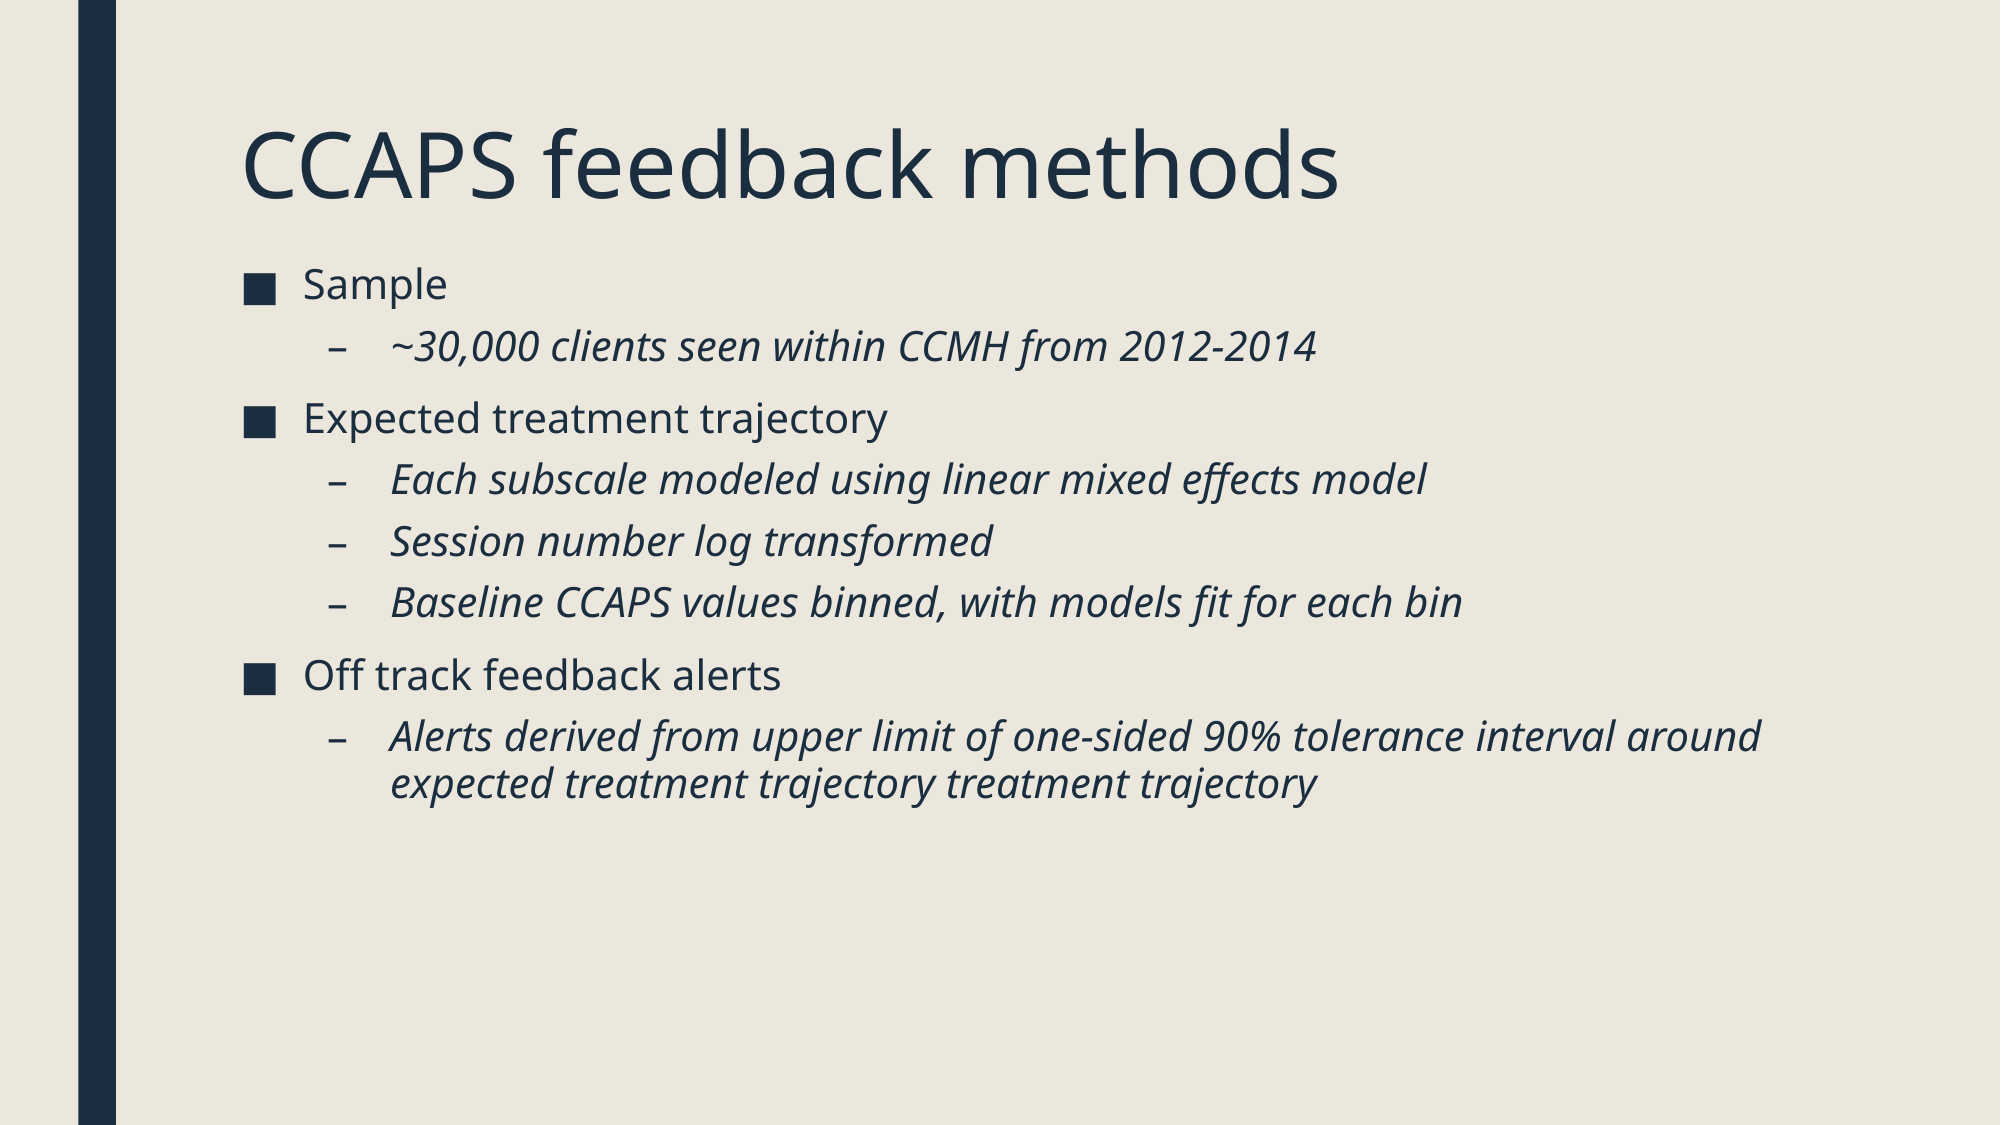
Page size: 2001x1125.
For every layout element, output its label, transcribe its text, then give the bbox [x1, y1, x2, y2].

list Sample ~30,000 clients seen within CCMH from 2012-2014 Expected treatment trajectory Each subscale modeled using linear mixed effects model Session number log transformed Baseline CCAPS values binned, with models fit for each bin Off track feedback alerts Alerts derived from upper limit of one-sided 90% tolerance interval around expected treatment trajectory treatment trajectory [225, 254, 1800, 963]
title CCAPS feedback methods [225, 112, 1800, 254]
